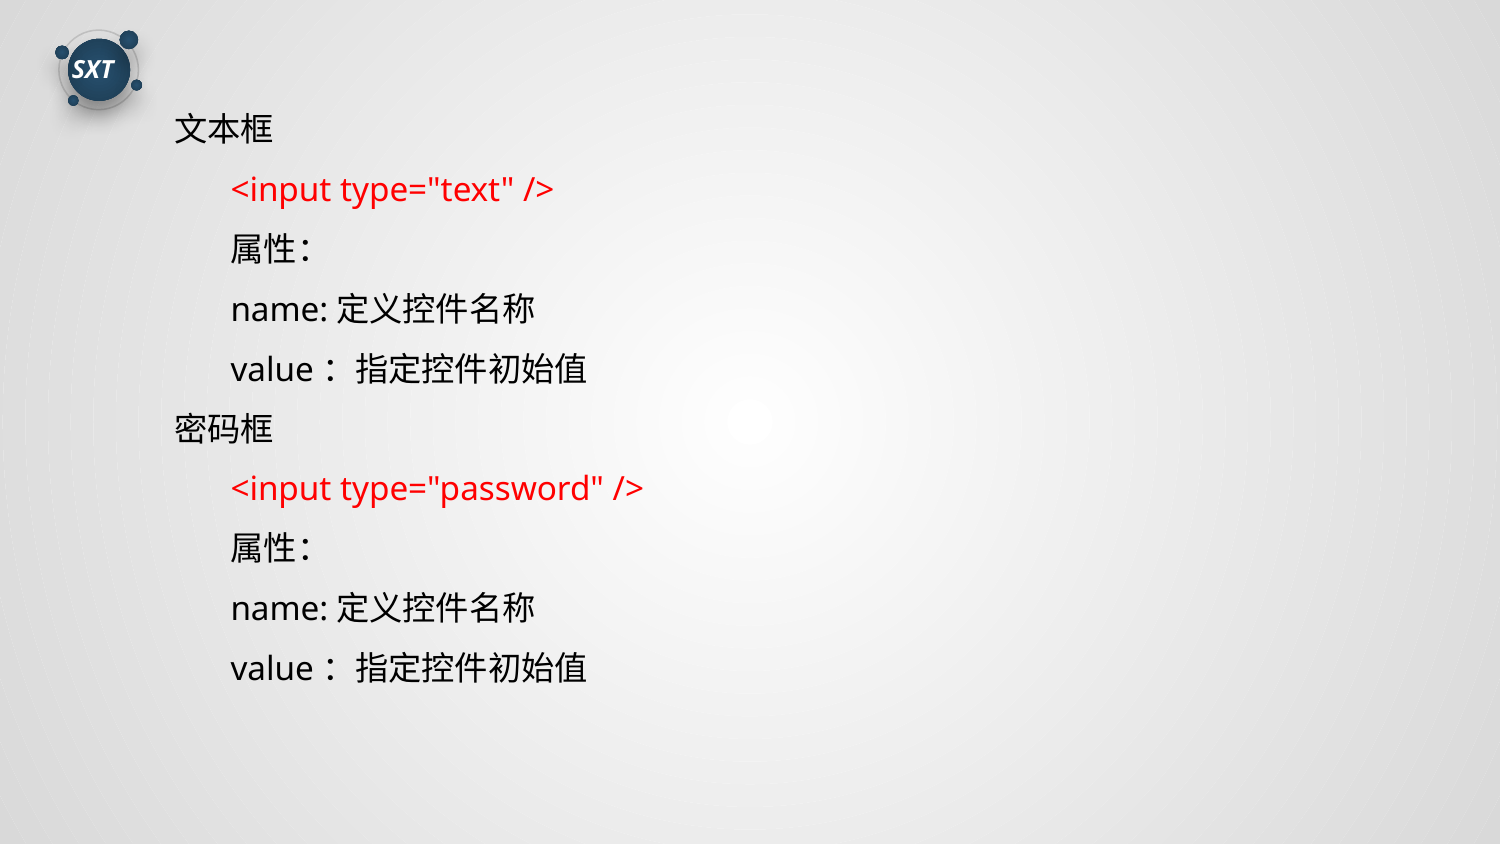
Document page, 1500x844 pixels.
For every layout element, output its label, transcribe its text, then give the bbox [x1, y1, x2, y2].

text_box 文本框 <input type="text" /> 属性： name:定义控件名称 value：指定控件初始值 密码框 <input type="password" /> 属性： name:定义控件名称 value：指定控件初始值 [159, 80, 1315, 695]
